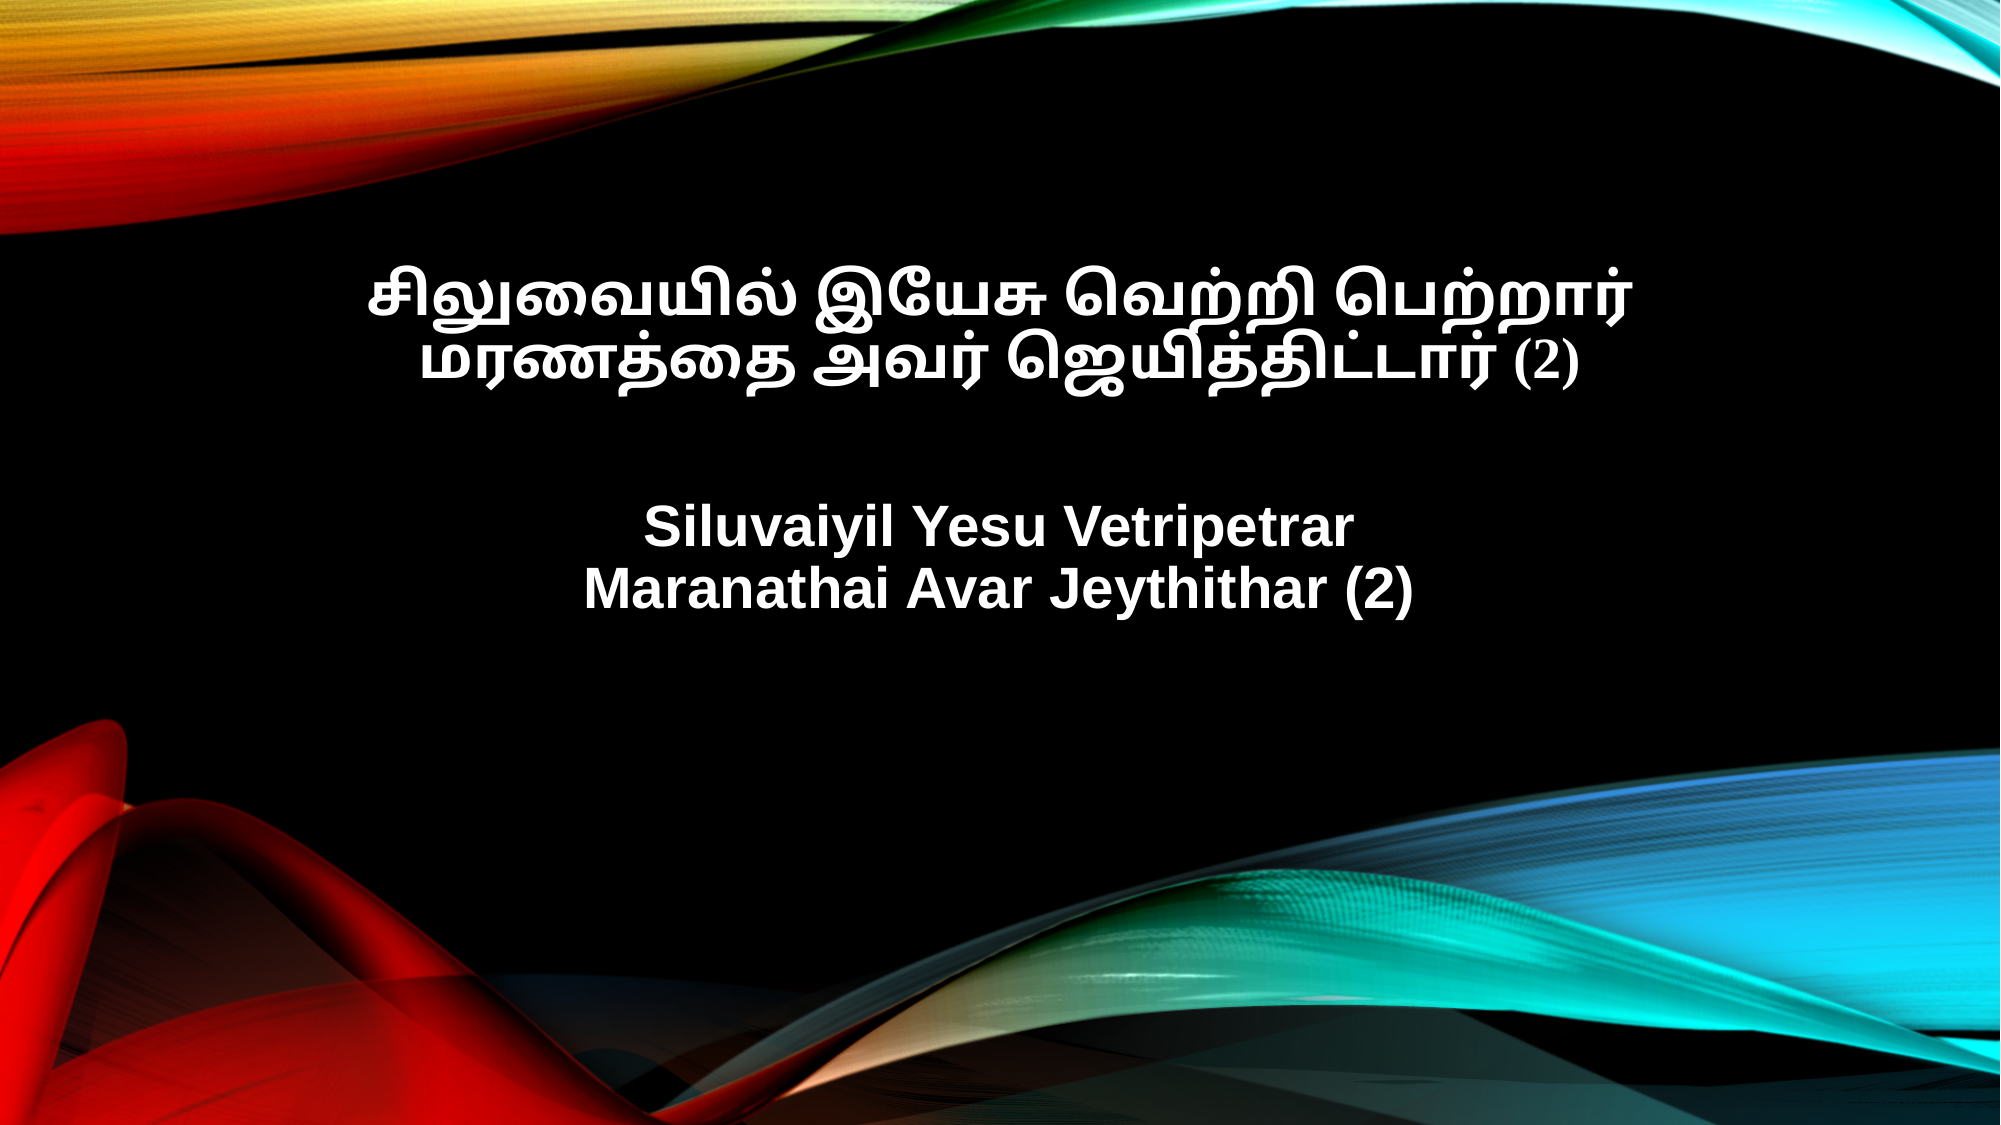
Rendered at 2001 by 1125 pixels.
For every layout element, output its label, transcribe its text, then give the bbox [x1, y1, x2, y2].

subtitle சிலுவையில் இயேசு வெற்றி பெற்றார் மரணத்தை அவர் ஜெயித்திட்டார் (2) Siluvaiyil Yesu Vetripetrar Maranathai Avar Jeythithar (2) [0, 0, 2000, 1125]
